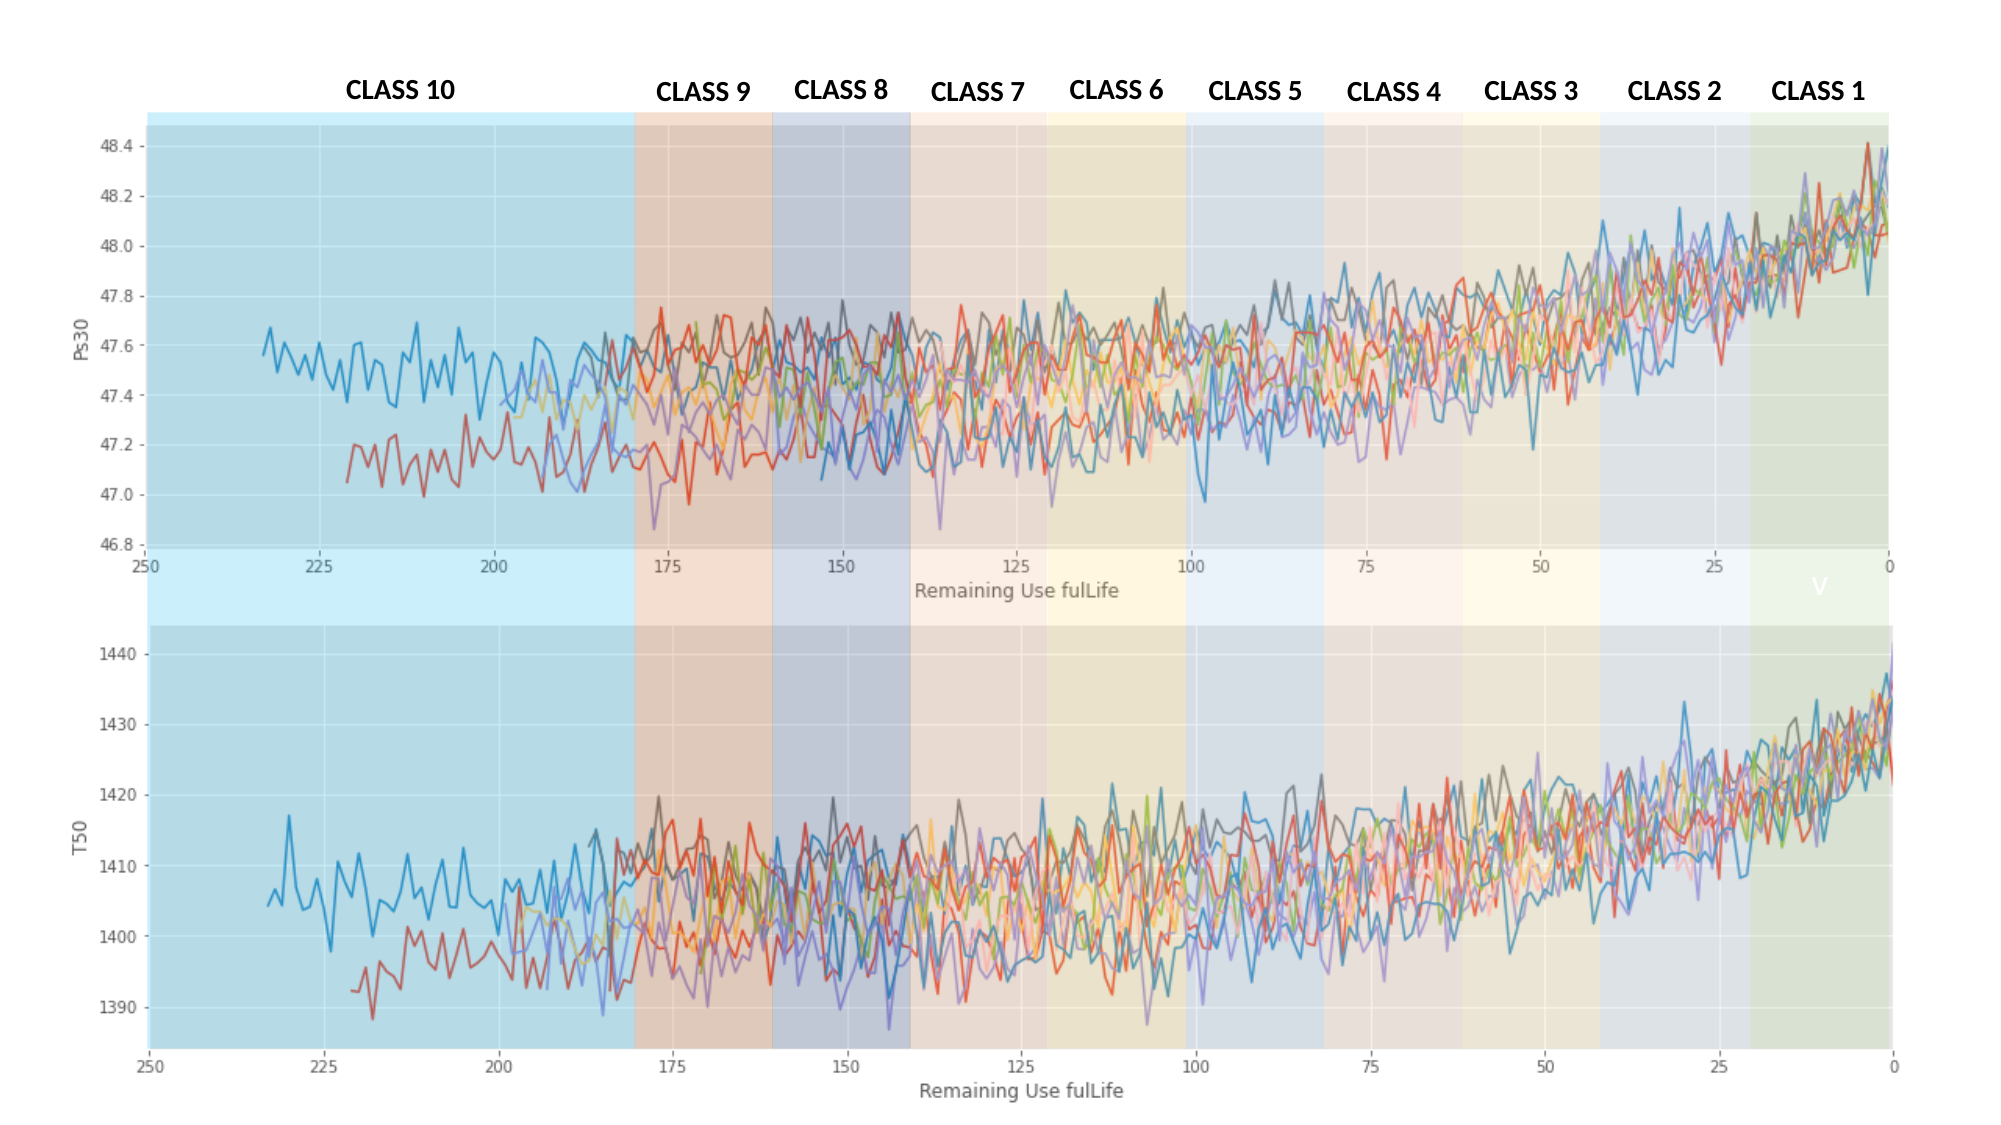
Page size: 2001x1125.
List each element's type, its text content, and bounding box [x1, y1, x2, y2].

text_box CLASS 7 [916, 64, 1041, 110]
text_box CLASS 10 [331, 63, 471, 110]
text_box CLASS 5 [1193, 63, 1318, 110]
text_box CLASS 4 [1332, 64, 1457, 110]
text_box CLASS 2 [1613, 63, 1738, 110]
picture [59, 110, 1940, 1124]
text_box CLASS 3 [1469, 63, 1594, 110]
text_box CLASS 6 [1054, 63, 1179, 110]
text_box CLASS 9 [641, 64, 766, 110]
text_box CLASS 8 [779, 63, 904, 110]
text_box CLASS 1 [1756, 63, 1881, 110]
